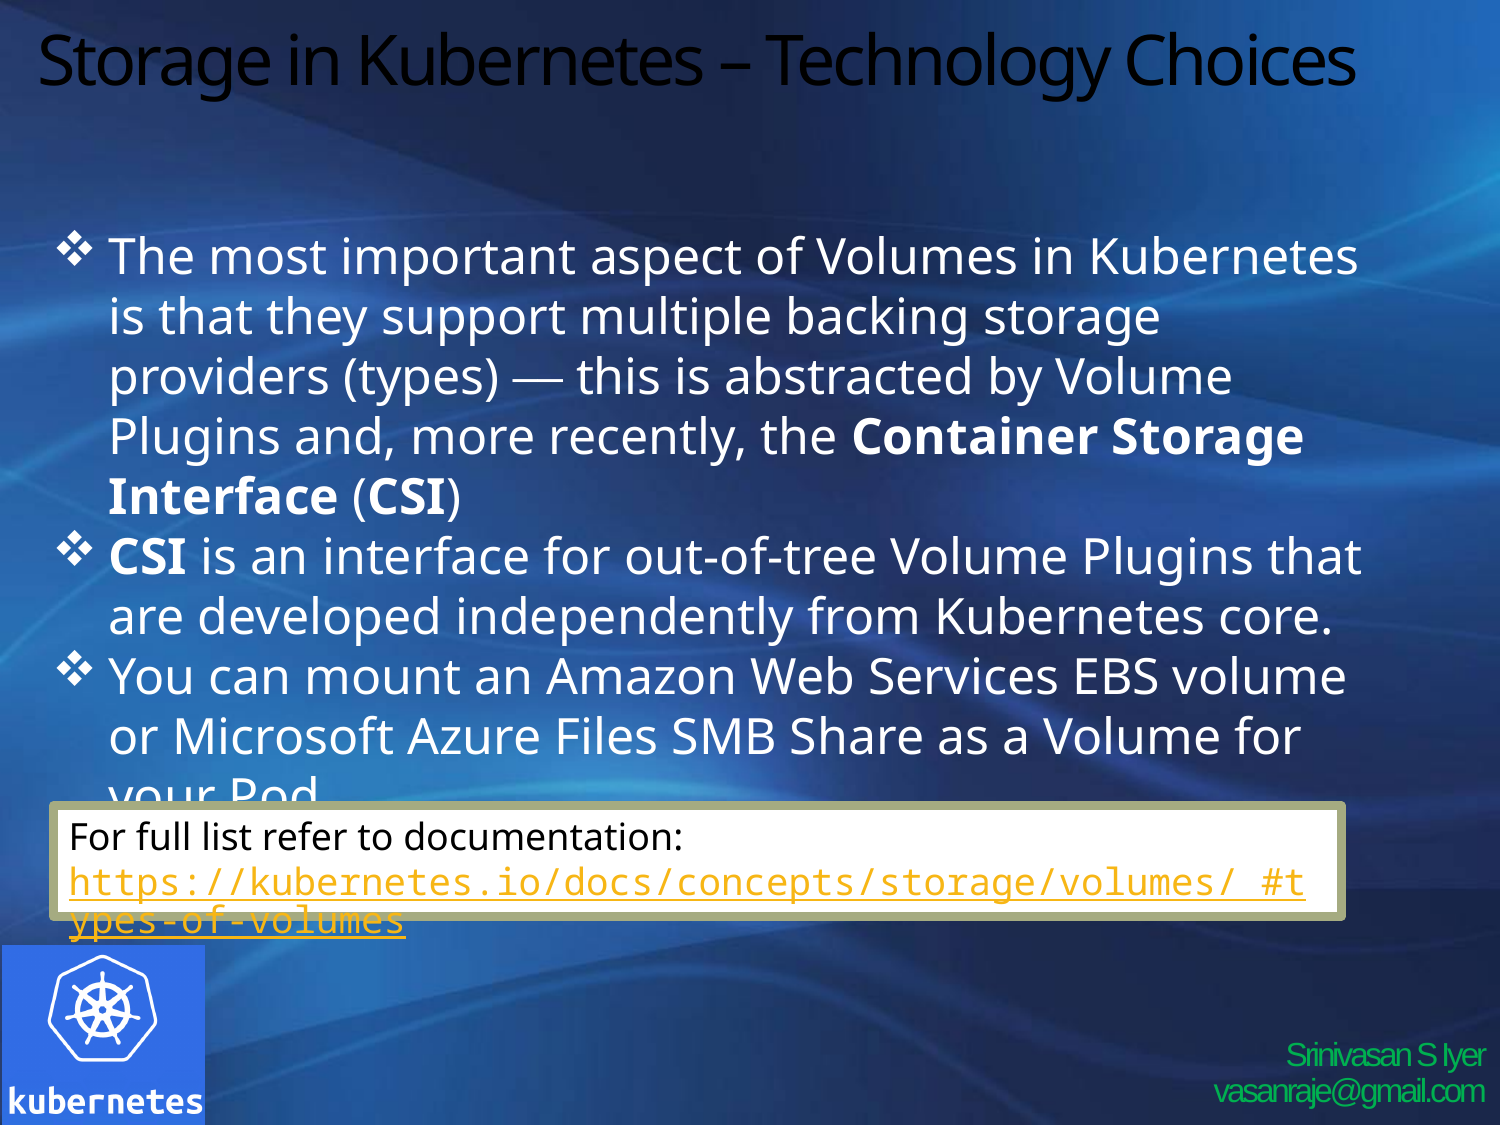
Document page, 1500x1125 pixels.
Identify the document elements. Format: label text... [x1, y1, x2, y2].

title Storage in Kubernetes – Technology Choices [37, 24, 1438, 163]
text_box The most important aspect of Volumes in Kubernetes is that they support multiple backing storage providers (types) –– this is abstracted by Volume Plugins and, more recently, the Container Storage Interface (CSI) CSI is an interface for out-of-tree Volume Plugins that are developed independently from Kubernetes core. You can mount an Amazon Web Services EBS volume or Microsoft Azure Files SMB Share as a Volume for your Pod [37, 217, 1400, 918]
picture [0, 0, 1500, 1125]
text_box For full list refer to documentation: https://kubernetes.io/docs/concepts/storage/volumes/ #types-of-volumes [49, 801, 1346, 921]
